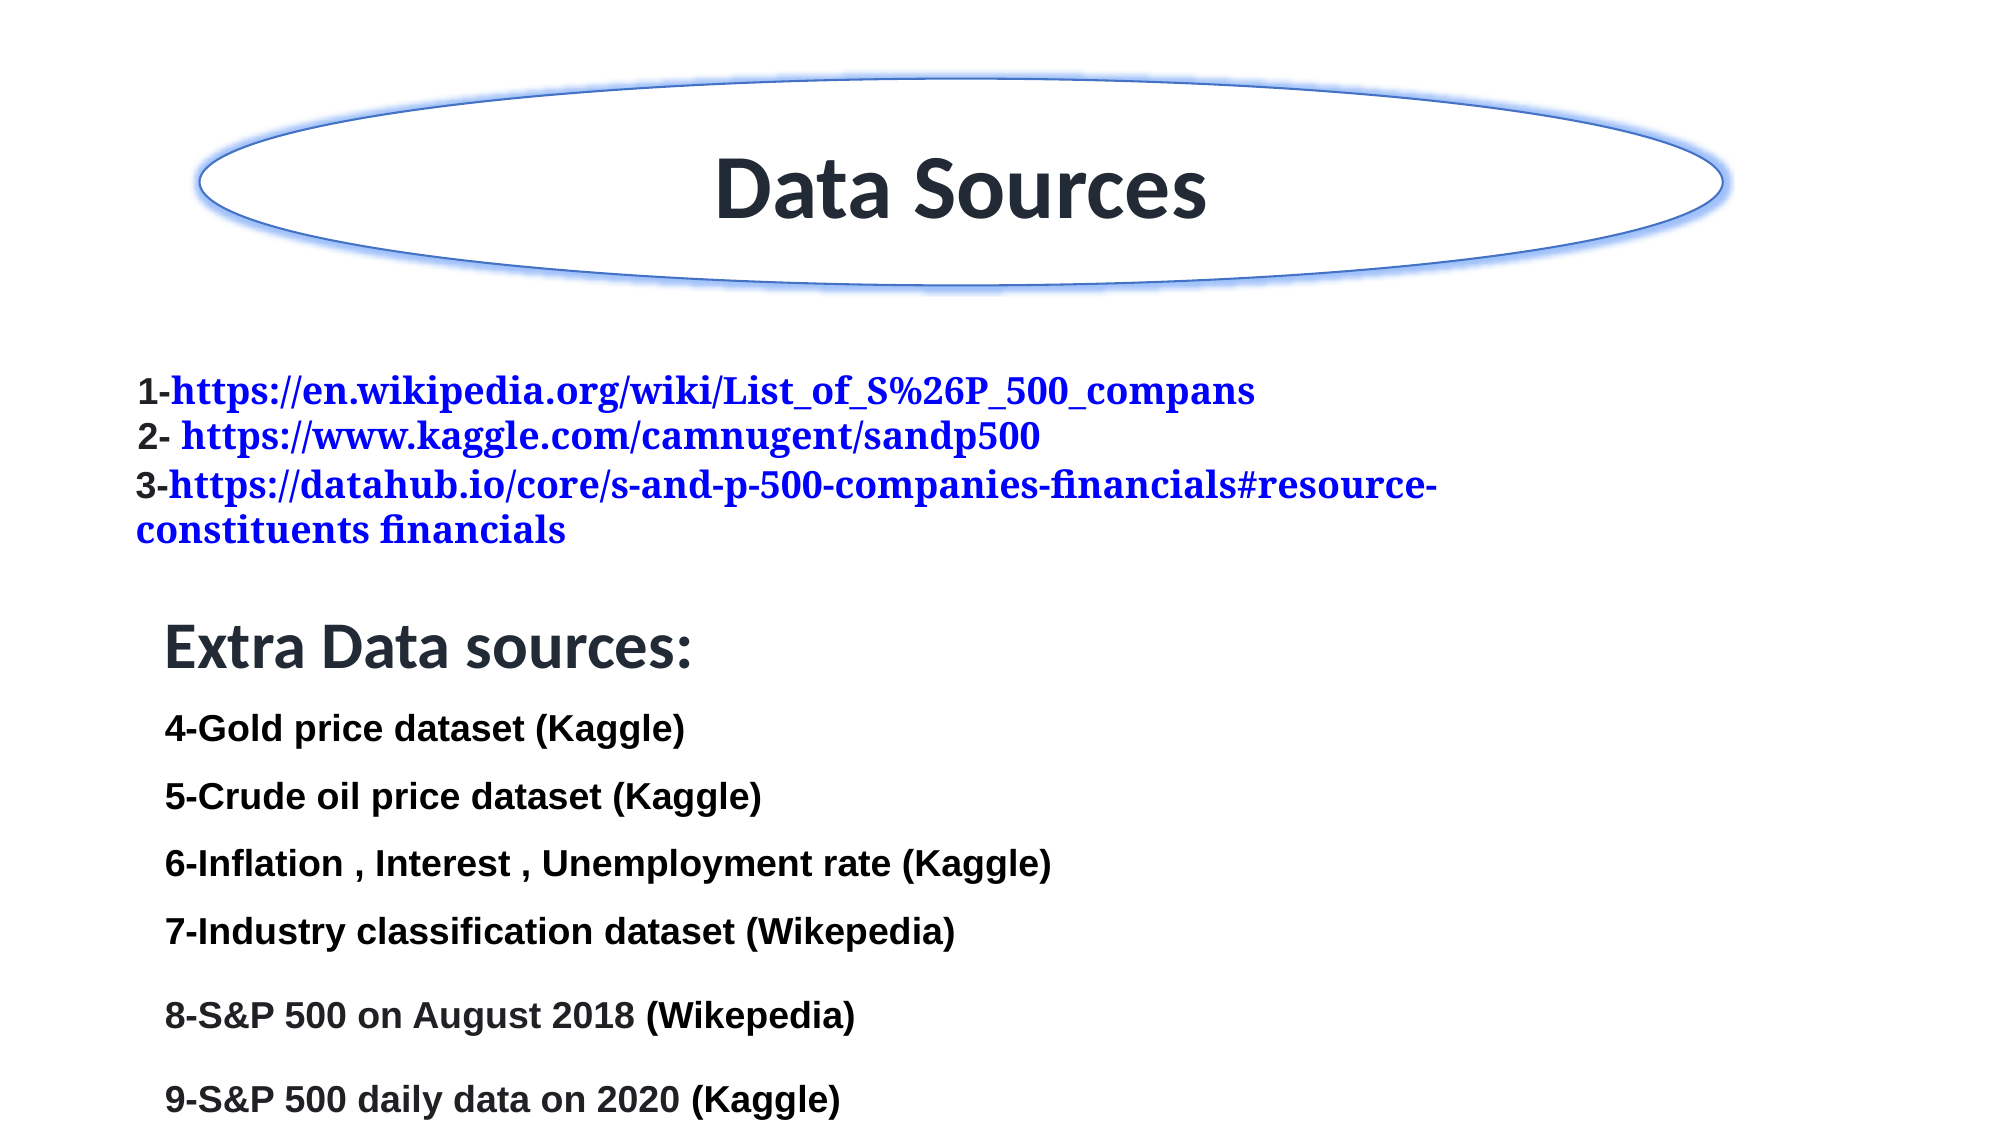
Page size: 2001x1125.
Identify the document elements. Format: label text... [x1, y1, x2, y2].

text_box Extra Data sources: 4-Gold price dataset (Kaggle) 5-Crude oil price dataset (Kaggle) 6-Inflation , Interest , Unemployment rate (Kaggle) 7-Industry classification dataset (Wikepedia) 8-S&P 500 on August 2018 (Wikepedia) 9-S&P 500 daily data on 2020 (Kaggle) [150, 594, 1473, 1125]
text_box Data Sources [198, 77, 1724, 287]
text_box 1-https://en.wikipedia.org/wiki/List_of_S%26P_500_compans 2- https://www.kaggle.com/camnugent/sandp500 3-https://datahub.io/core/s-and-p-500-companies-financials#resource-constituents financials [120, 359, 1594, 559]
